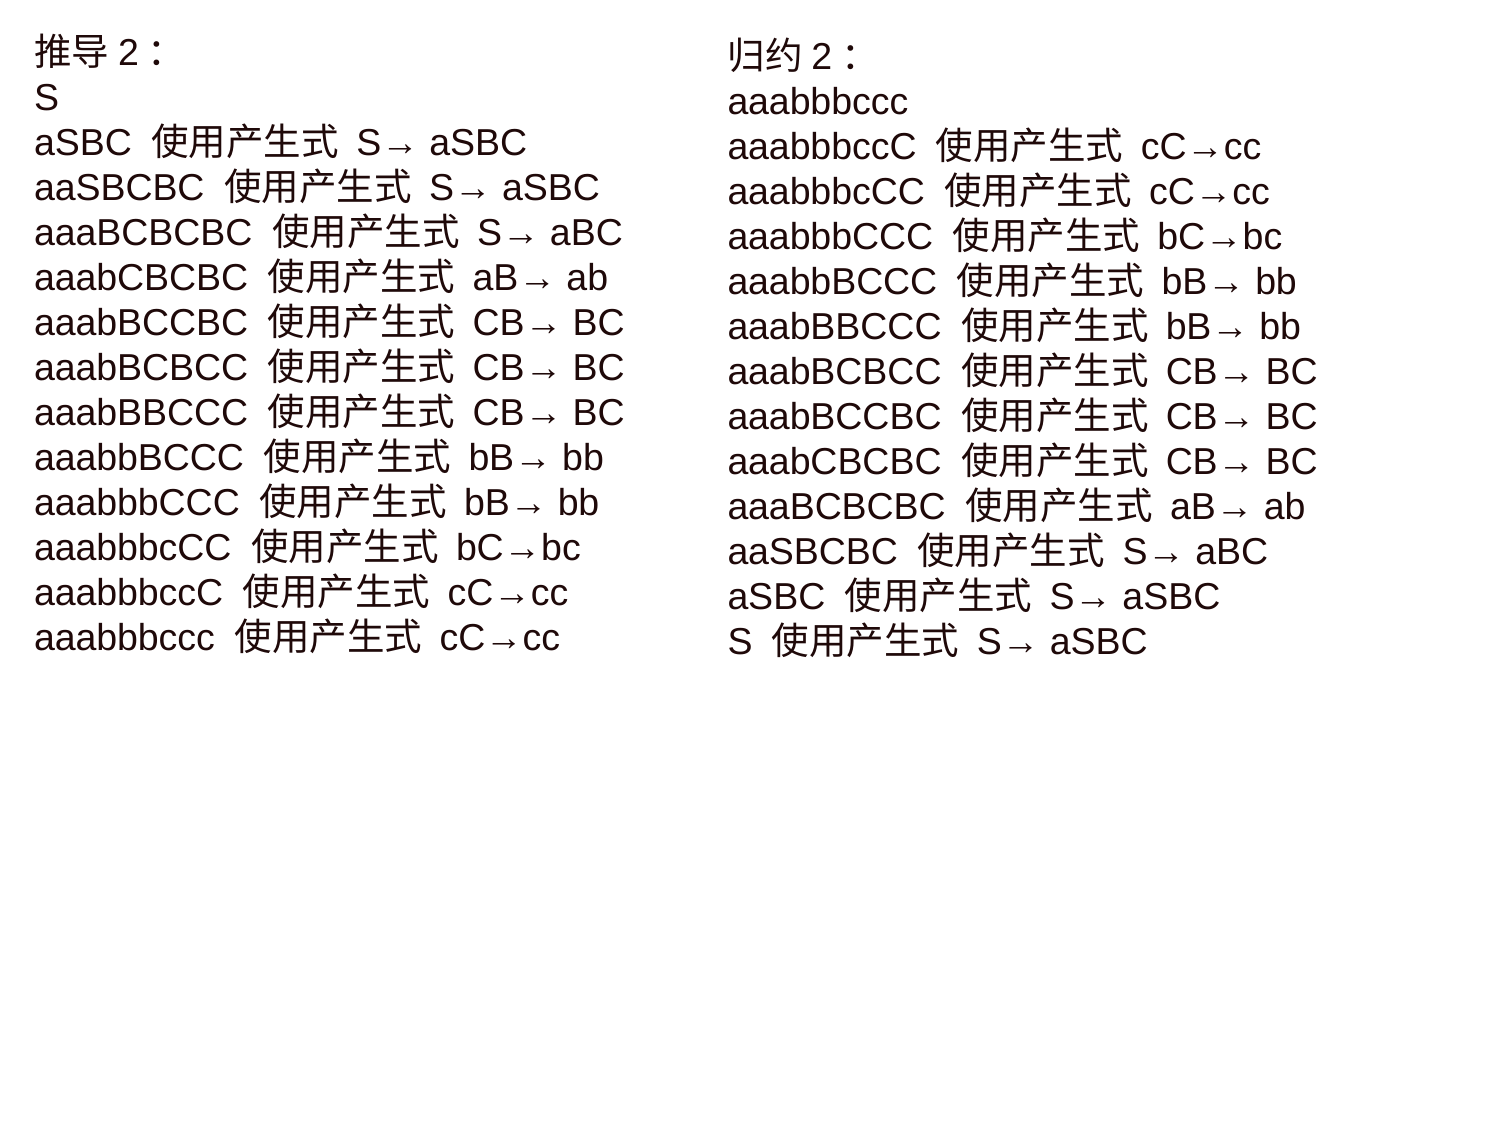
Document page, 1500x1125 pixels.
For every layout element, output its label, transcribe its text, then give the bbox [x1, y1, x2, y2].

text_box 归约2： aaabbbccc aaabbbccC 使用产生式 cC→cc aaabbbcCC 使用产生式 cC→cc aaabbbCCC 使用产生式 bC→bc aaabbBCCC 使用产生式 bB→ bb aaabBBCCC 使用产生式 bB→ bb aaabBCBCC 使用产生式 CB→ BC aaabBCCBC 使用产生式 CB→ BC aaabCBCBC 使用产生式 CB→ BC aaaBCBCBC 使用产生式 aB→ ab aaSBCBC 使用产生式 S→ aBC aSBC 使用产生式 S→ aSBC S 使用产生式 S→ aSBC [712, 24, 1463, 670]
text_box 推导2： S aSBC 使用产生式 S→ aSBC aaSBCBC 使用产生式 S→ aSBC aaaBCBCBC 使用产生式 S→ aBC aaabCBCBC 使用产生式 aB→ ab aaabBCCBC 使用产生式 CB→ BC aaabBCBCC 使用产生式 CB→ BC aaabBBCCC 使用产生式 CB→ BC aaabbBCCC 使用产生式 bB→ bb aaabbbCCC 使用产生式 bB→ bb aaabbbcCC 使用产生式 bC→bc aaabbbccC 使用产生式 cC→cc aaabbbccc 使用产生式 cC→cc [0, 28, 625, 743]
